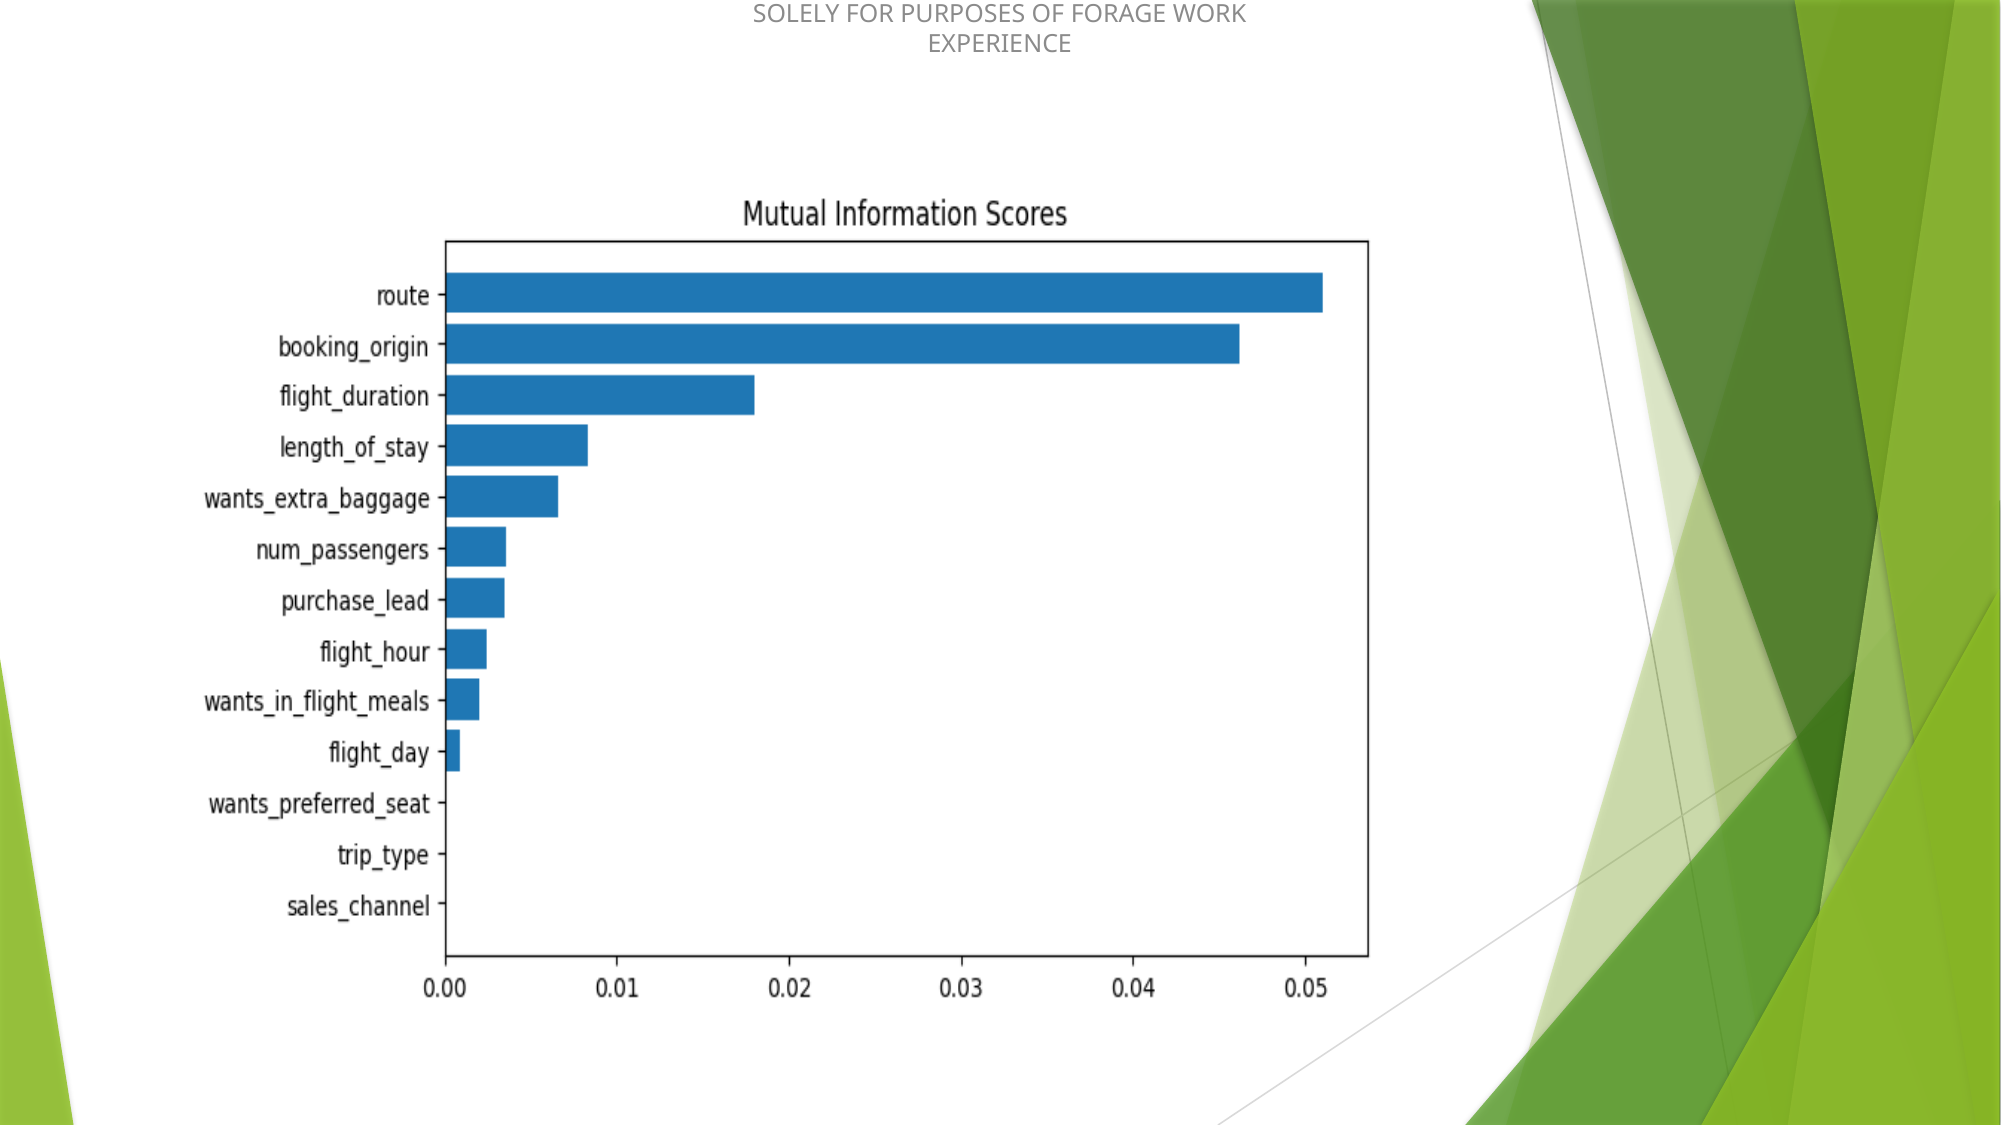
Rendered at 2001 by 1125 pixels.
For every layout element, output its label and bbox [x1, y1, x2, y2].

list [115, 185, 1387, 1006]
